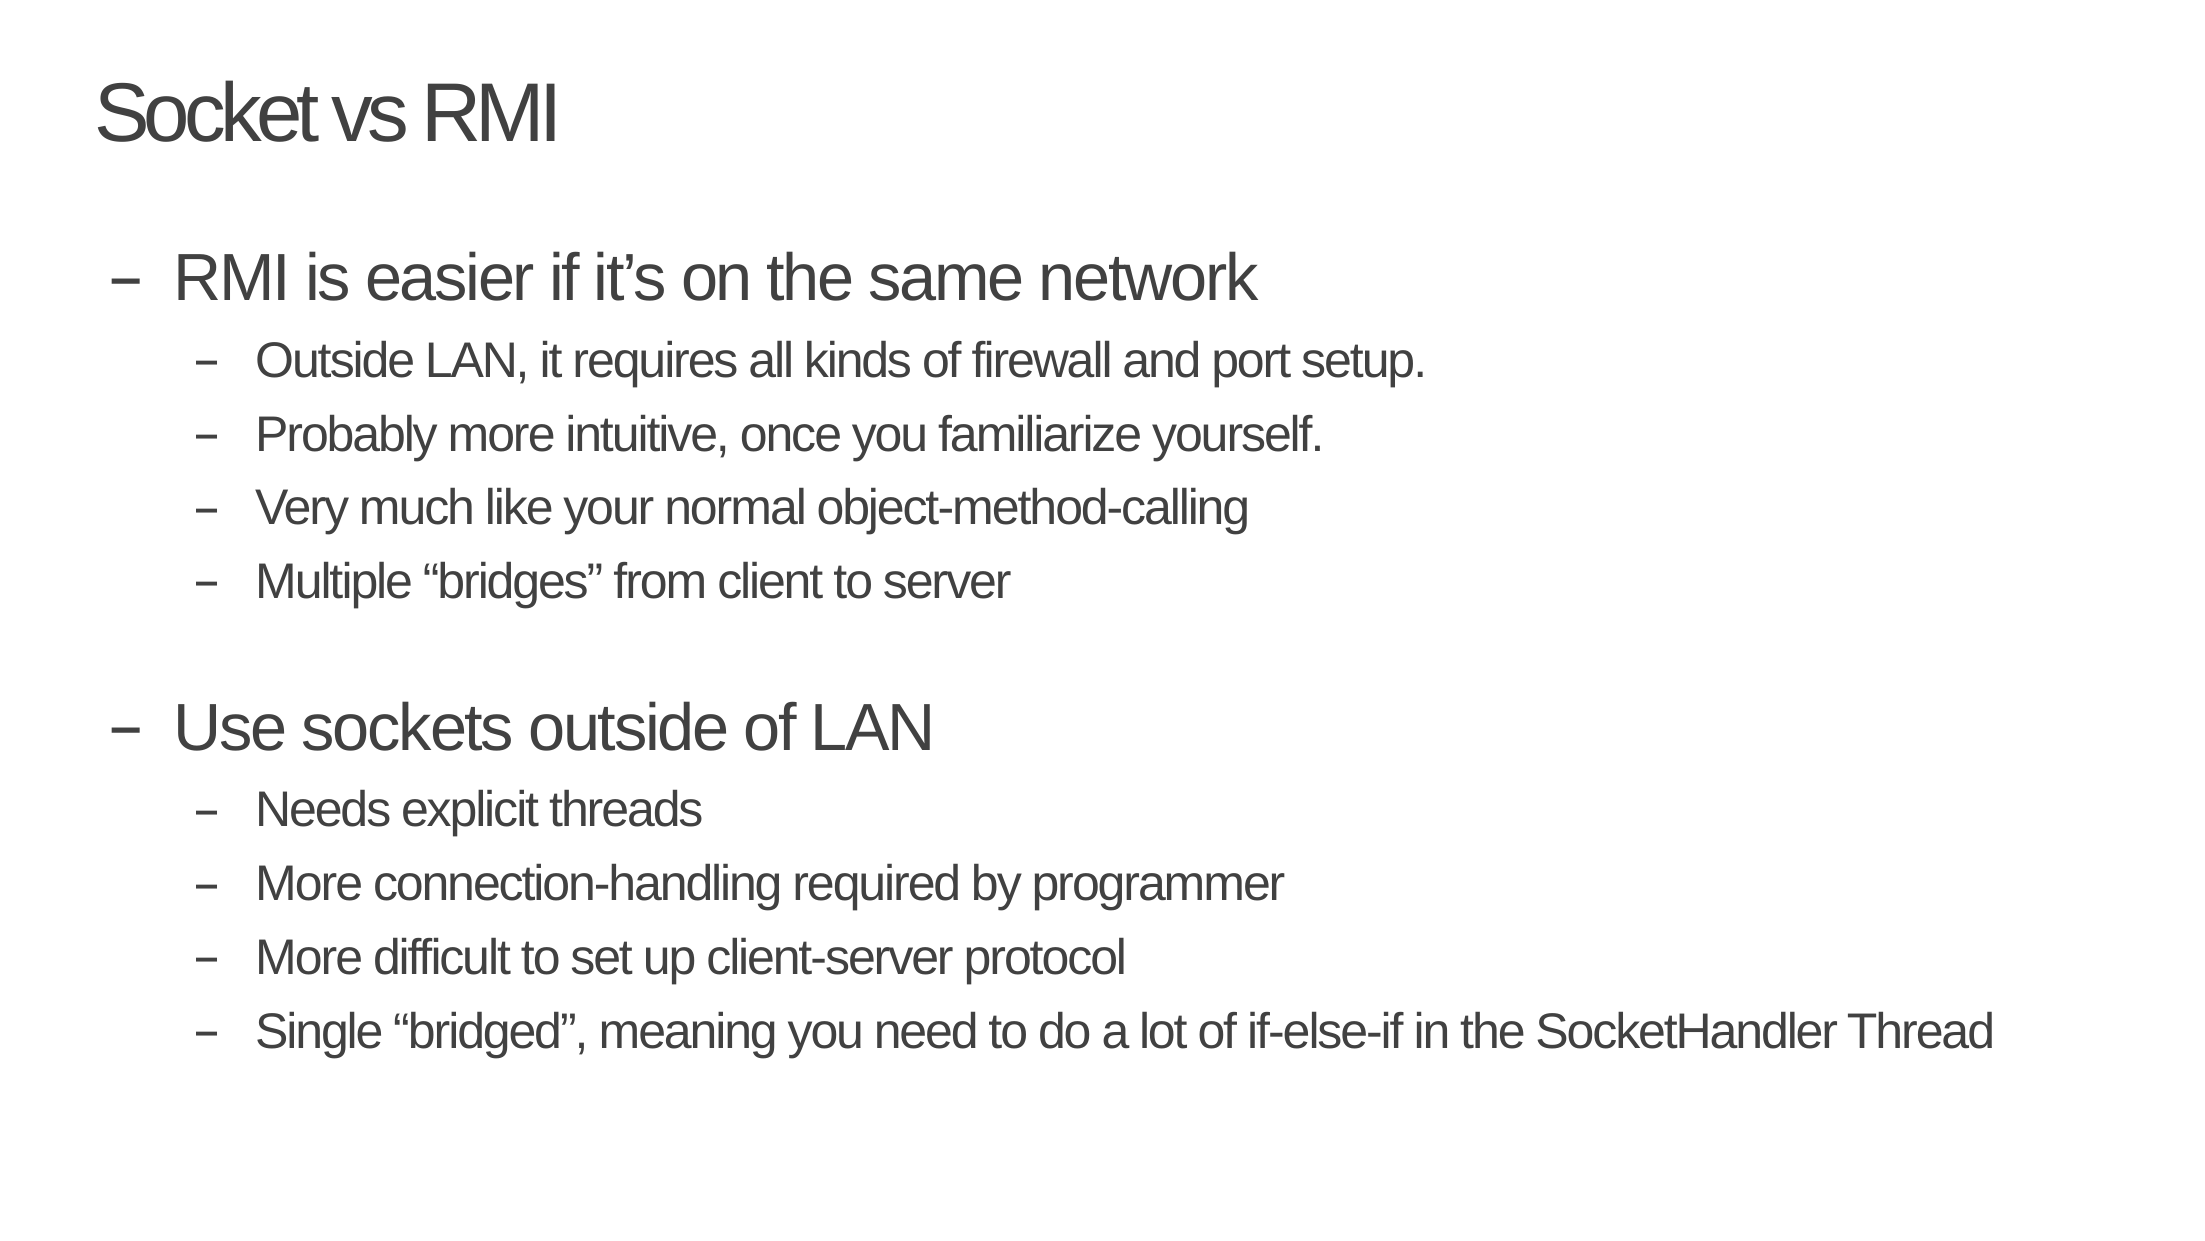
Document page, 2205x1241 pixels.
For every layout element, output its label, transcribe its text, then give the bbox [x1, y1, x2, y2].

title Socket vs RMI [94, 64, 2205, 219]
list RMI is easier if it’s on the same network Outside LAN, it requires all kinds of firewall and port setup. Probably more intuitive, once you familiarize yourself. Very much like your normal object-method-calling Multiple “bridges” from client to server Use sockets outside of LAN Needs explicit threads More connection-handling required by programmer More difficult to set up client-server protocol Single “bridged”, meaning you need to do a lot of if-else-if in the SocketHandler Thread [94, 242, 2205, 1140]
